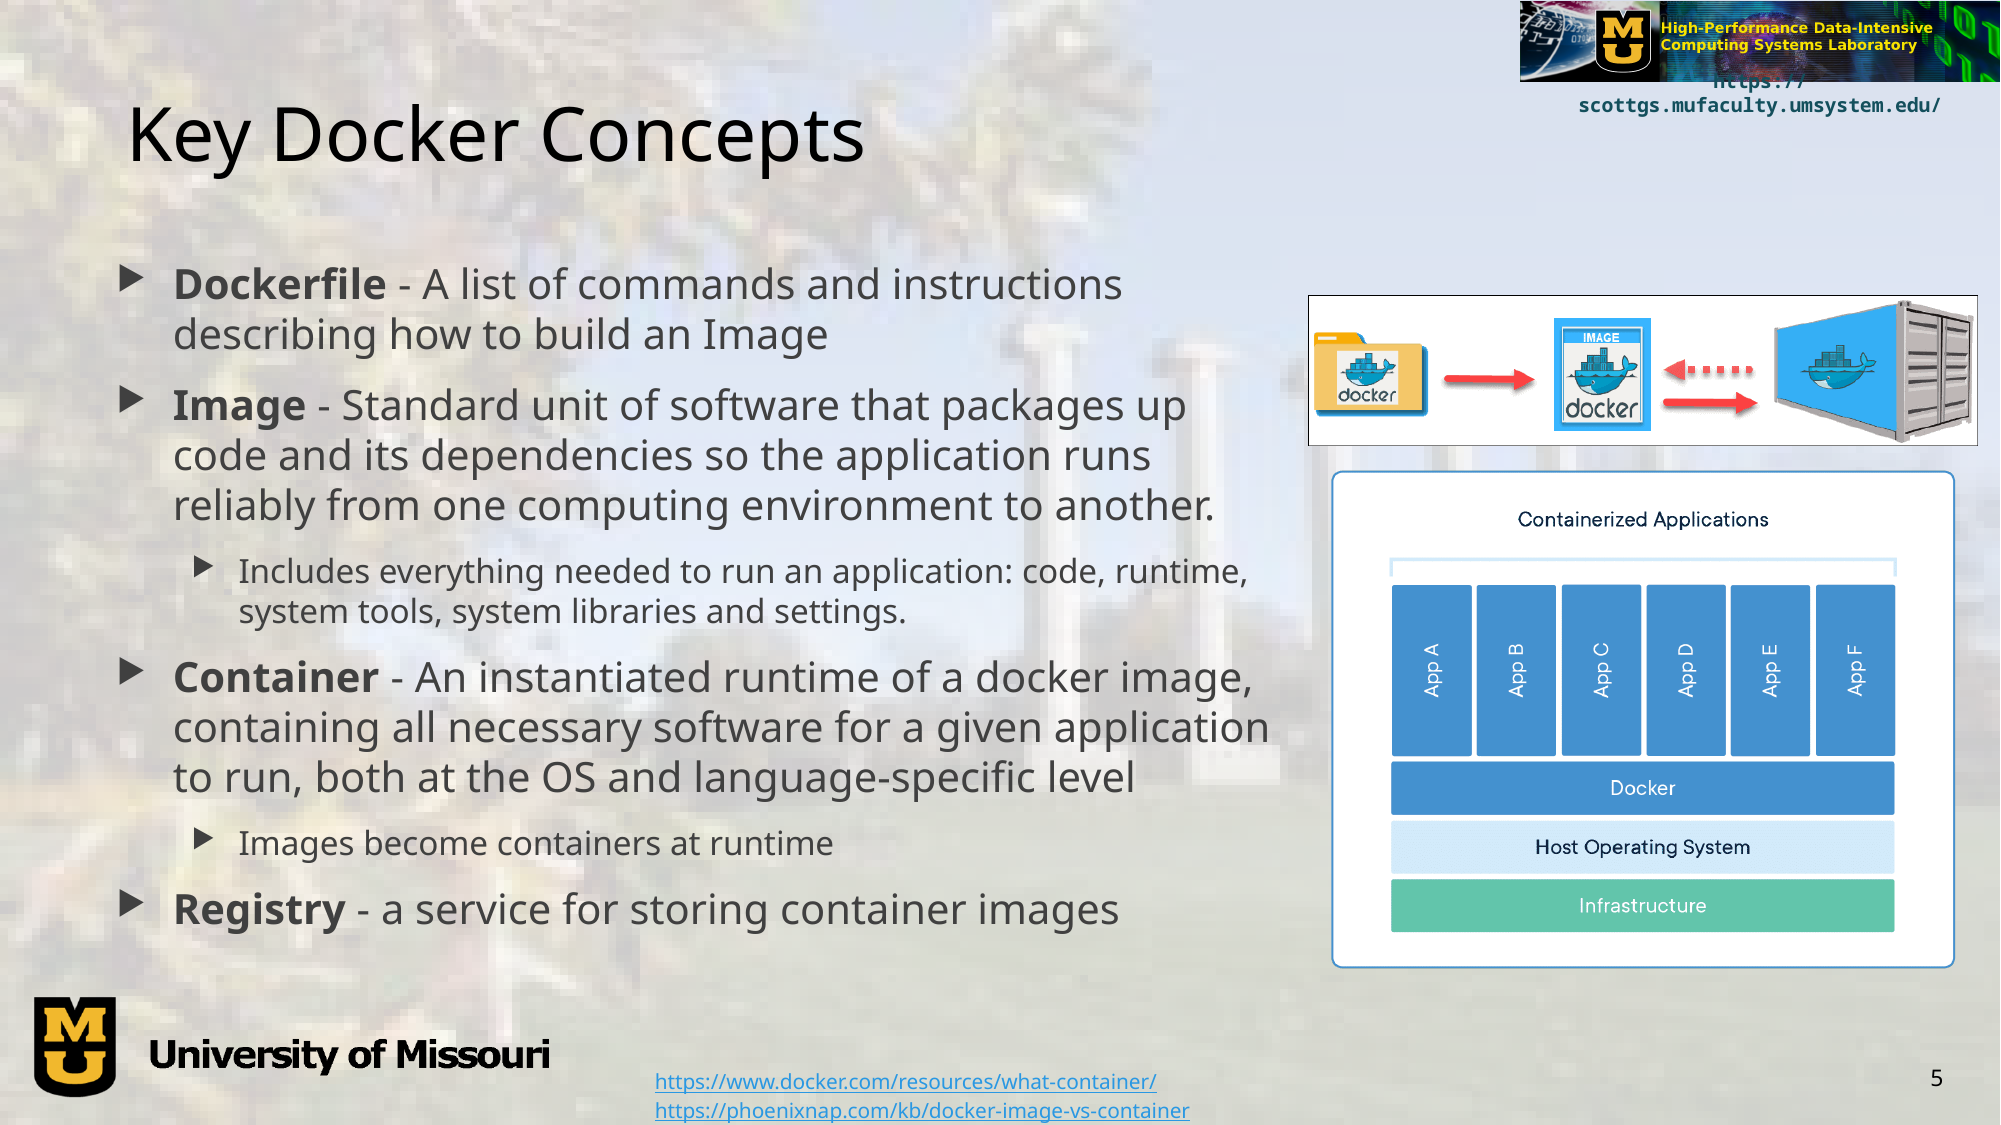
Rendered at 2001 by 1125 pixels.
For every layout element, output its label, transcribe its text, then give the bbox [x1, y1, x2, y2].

slide_number 5 [1846, 1049, 1959, 1110]
list Dockerfile - A list of commands and instructions describing how to build an Image Image - Standard unit of software that packages up code and its dependencies so the application runs reliably from one computing environment to another. Includes everything needed to run an application: code, runtime, system tools, system libraries and settings. Container - An instantiated runtime of a docker image, containing all necessary software for a given application to run, both at the OS and language-specific level Images become containers at runtime Registry - a service for storing container images [101, 250, 1300, 972]
picture [1520, 1, 2000, 82]
picture [1327, 467, 1960, 973]
picture [1308, 294, 1978, 447]
text_box https://www.docker.com/resources/what-container/ https://phoenixnap.com/kb/docker-image-vs-container [640, 1061, 1205, 1125]
picture [6, 971, 579, 1121]
picture [1977, 73, 2000, 82]
title Key Docker Concepts [111, 78, 1847, 296]
